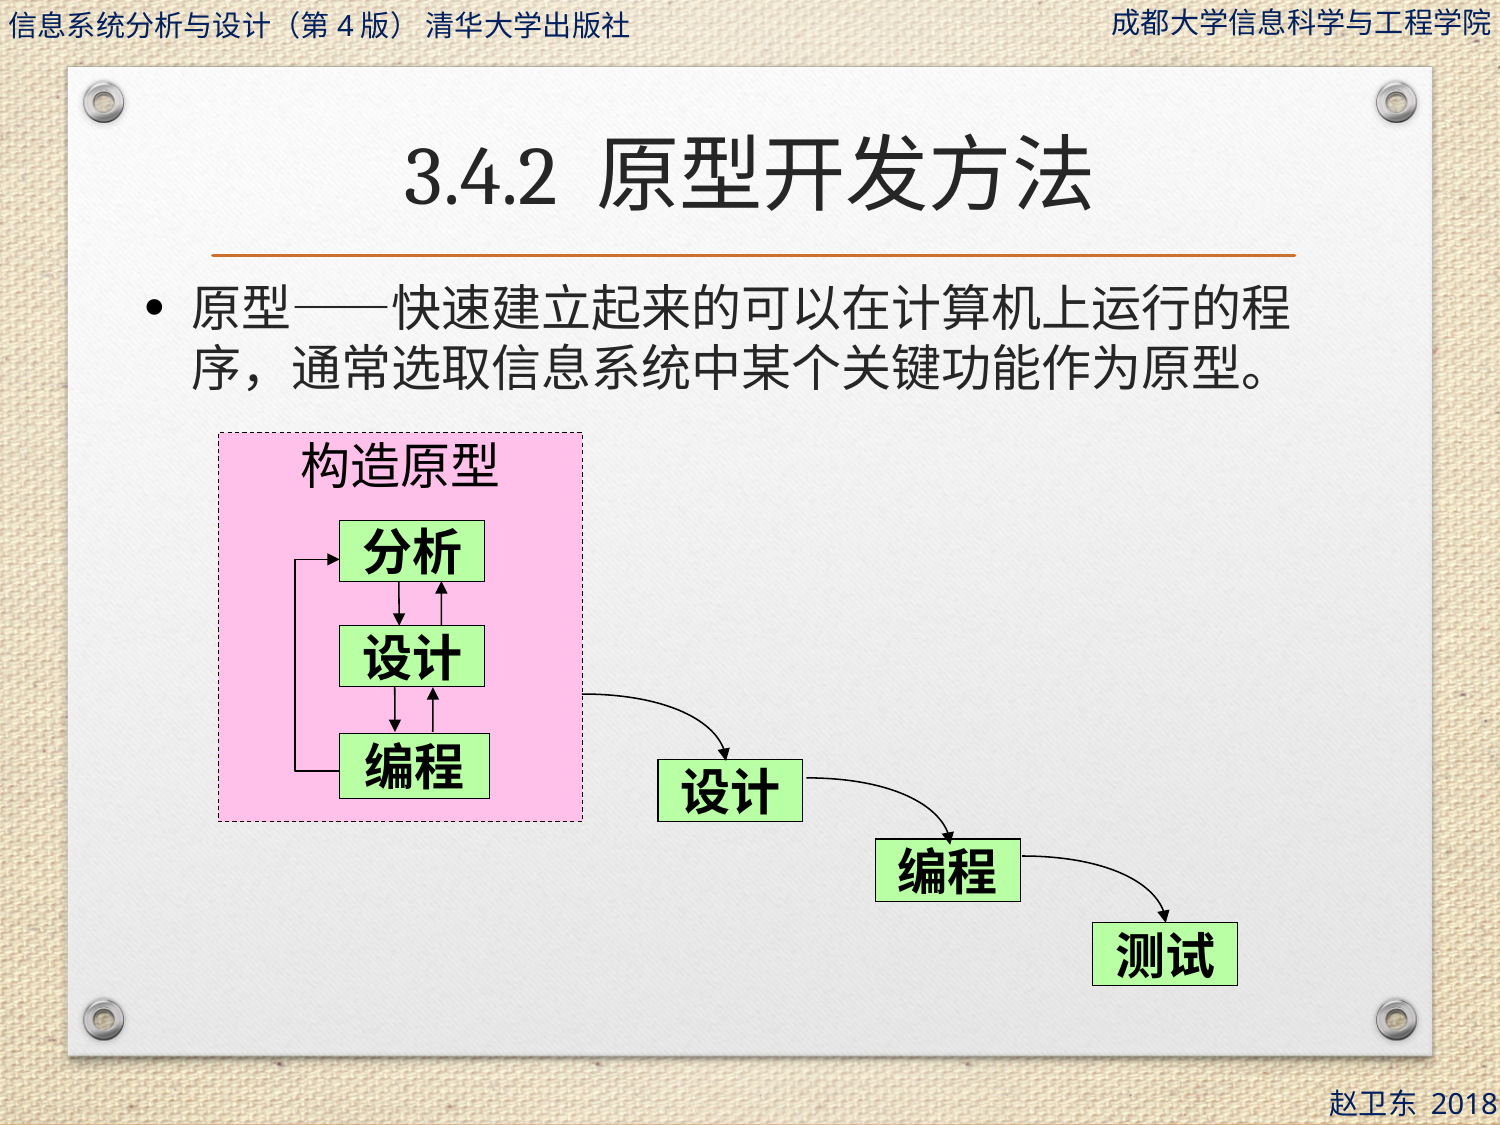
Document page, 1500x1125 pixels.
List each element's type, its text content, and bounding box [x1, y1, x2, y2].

text_box [388, 687, 402, 732]
text_box [295, 553, 340, 772]
picture [0, 0, 1500, 1125]
text_box [806, 777, 954, 845]
title 3.4.2 原型开发方法 [135, 107, 1365, 237]
text_box 测试 [1092, 922, 1238, 986]
list 原型——快速建立起来的可以在计算机上运行的程序，通常选取信息系统中某个关键功能作为原型。 [129, 268, 1345, 472]
text_box [435, 581, 448, 626]
text_box 分析 [339, 520, 485, 582]
text_box 构造原型 [218, 432, 583, 822]
text_box [1022, 855, 1170, 923]
text_box [392, 581, 406, 626]
text_box [426, 687, 440, 732]
text_box 设计 [657, 759, 803, 822]
text_box 设计 [340, 625, 485, 687]
text_box [581, 693, 730, 761]
text_box 编程 [339, 733, 490, 799]
text_box 编程 [875, 838, 1021, 902]
